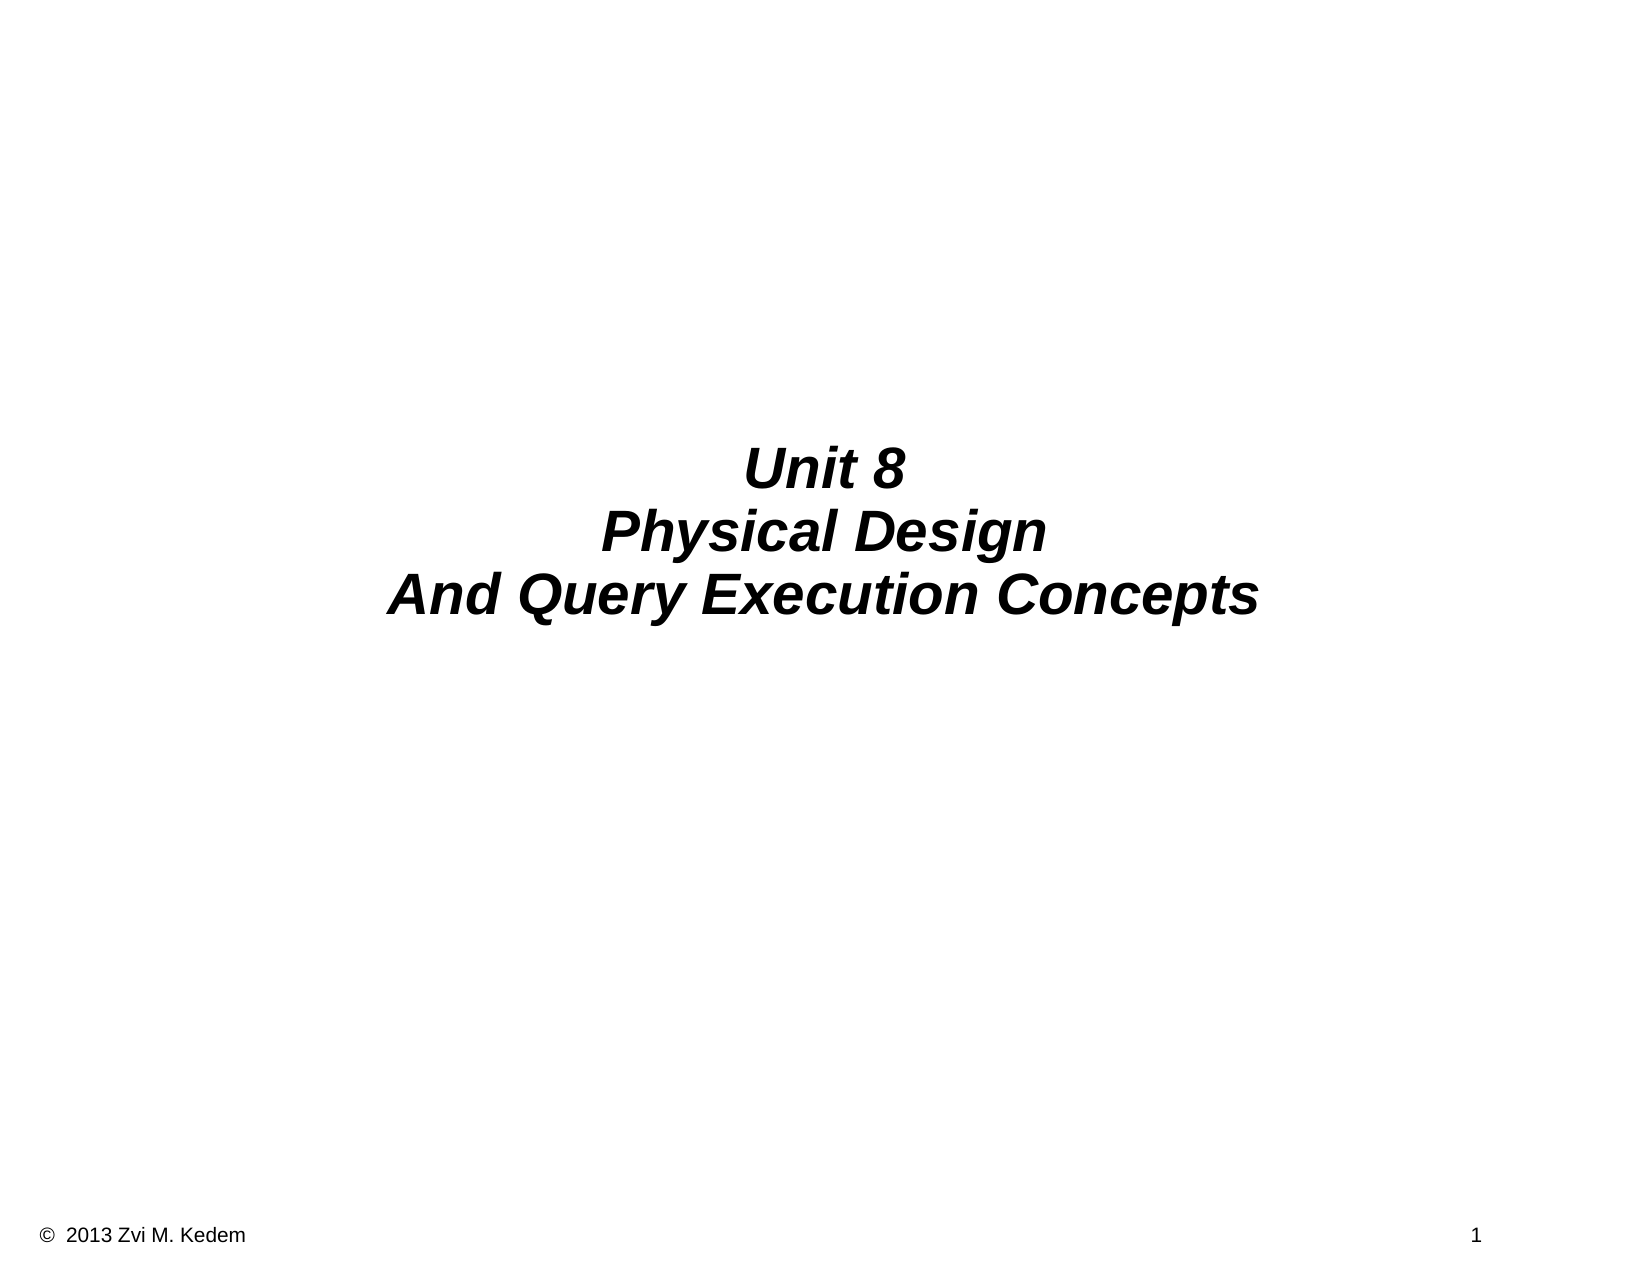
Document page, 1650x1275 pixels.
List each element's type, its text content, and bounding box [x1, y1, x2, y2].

title Unit 8 Physical Design And Query Execution Concepts [123, 395, 1527, 670]
